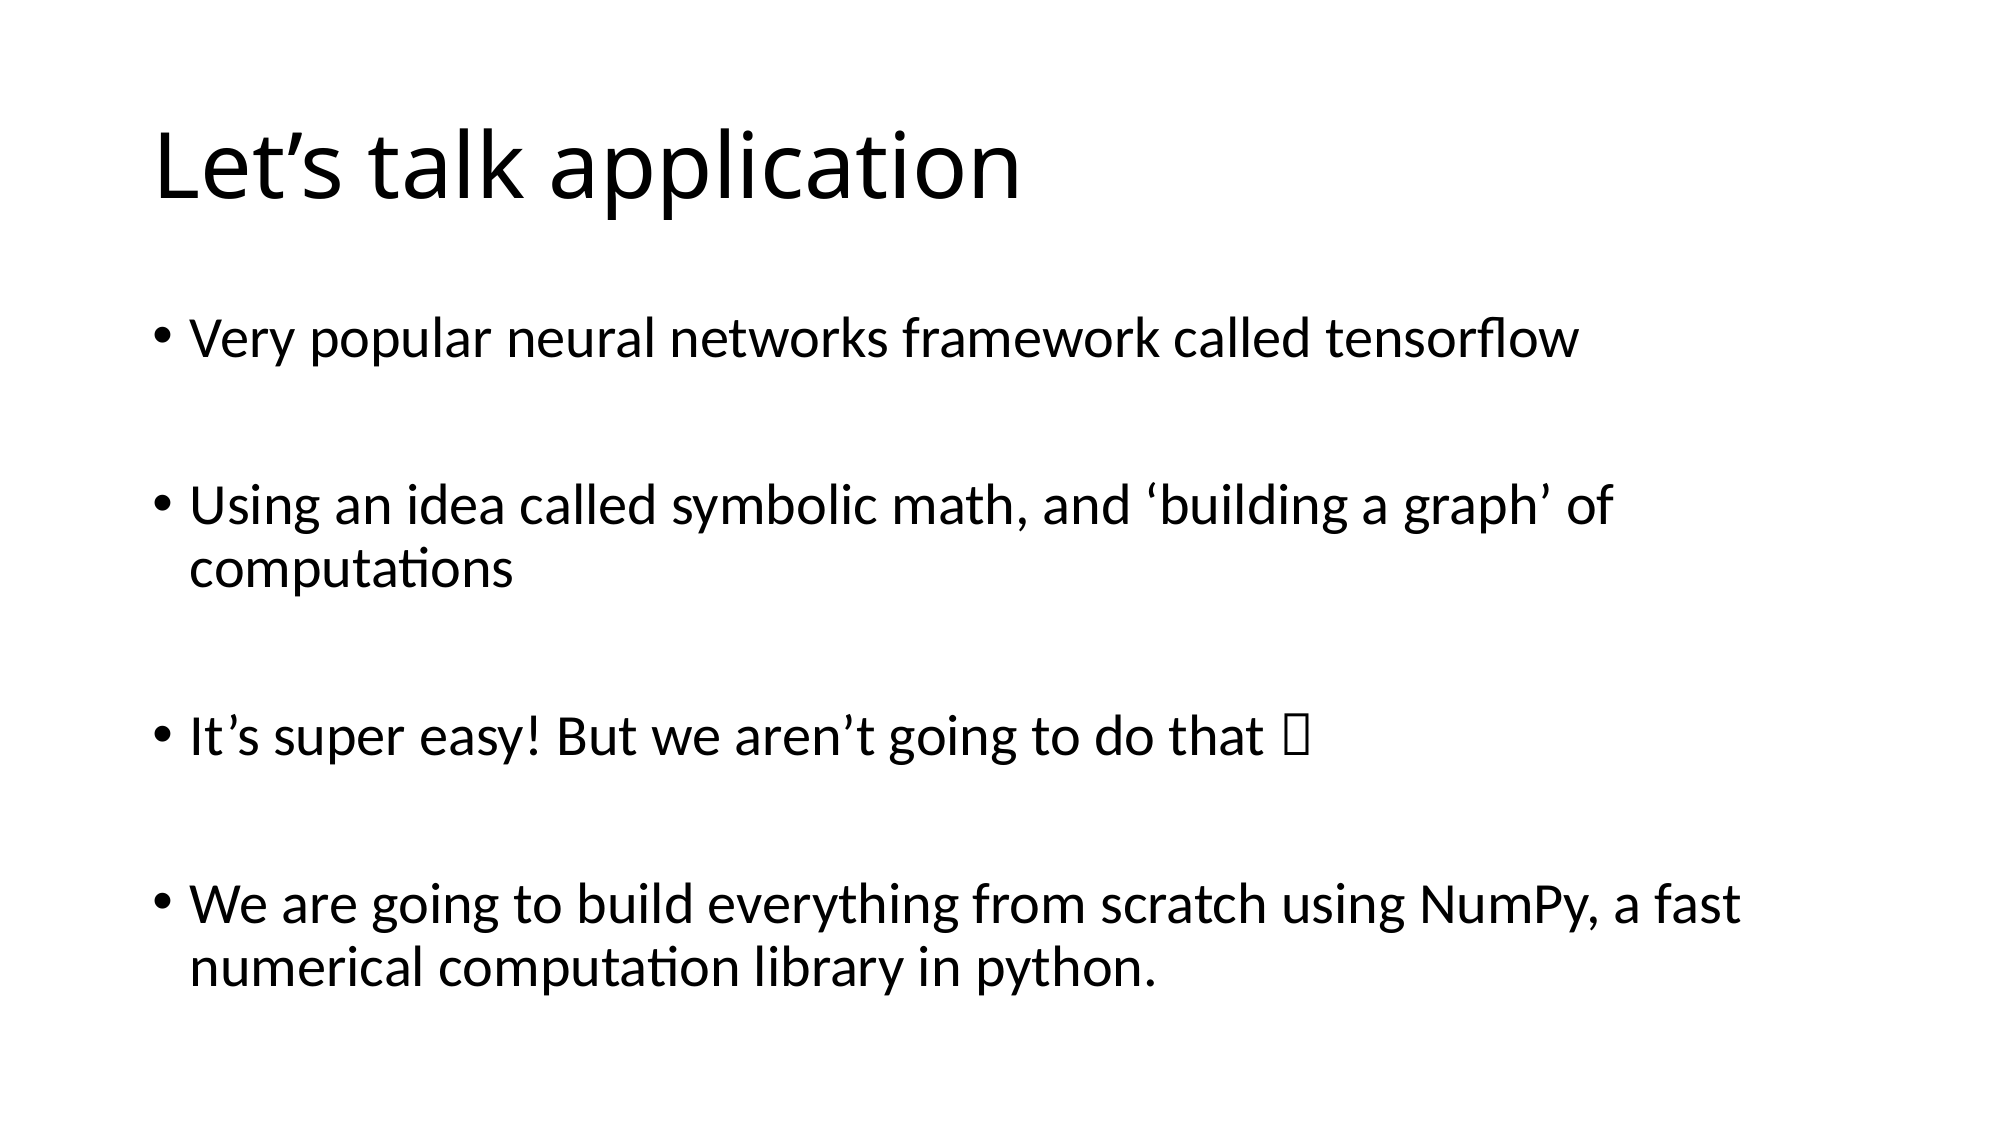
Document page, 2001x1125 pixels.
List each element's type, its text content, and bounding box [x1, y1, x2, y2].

list Very popular neural networks framework called tensorflow Using an idea called symbolic math, and ‘building a graph’ of computations It’s super easy! But we aren’t going to do that  We are going to build everything from scratch using NumPy, a fast numerical computation library in python. [137, 299, 1863, 1014]
title Let’s talk application [137, 59, 1863, 278]
